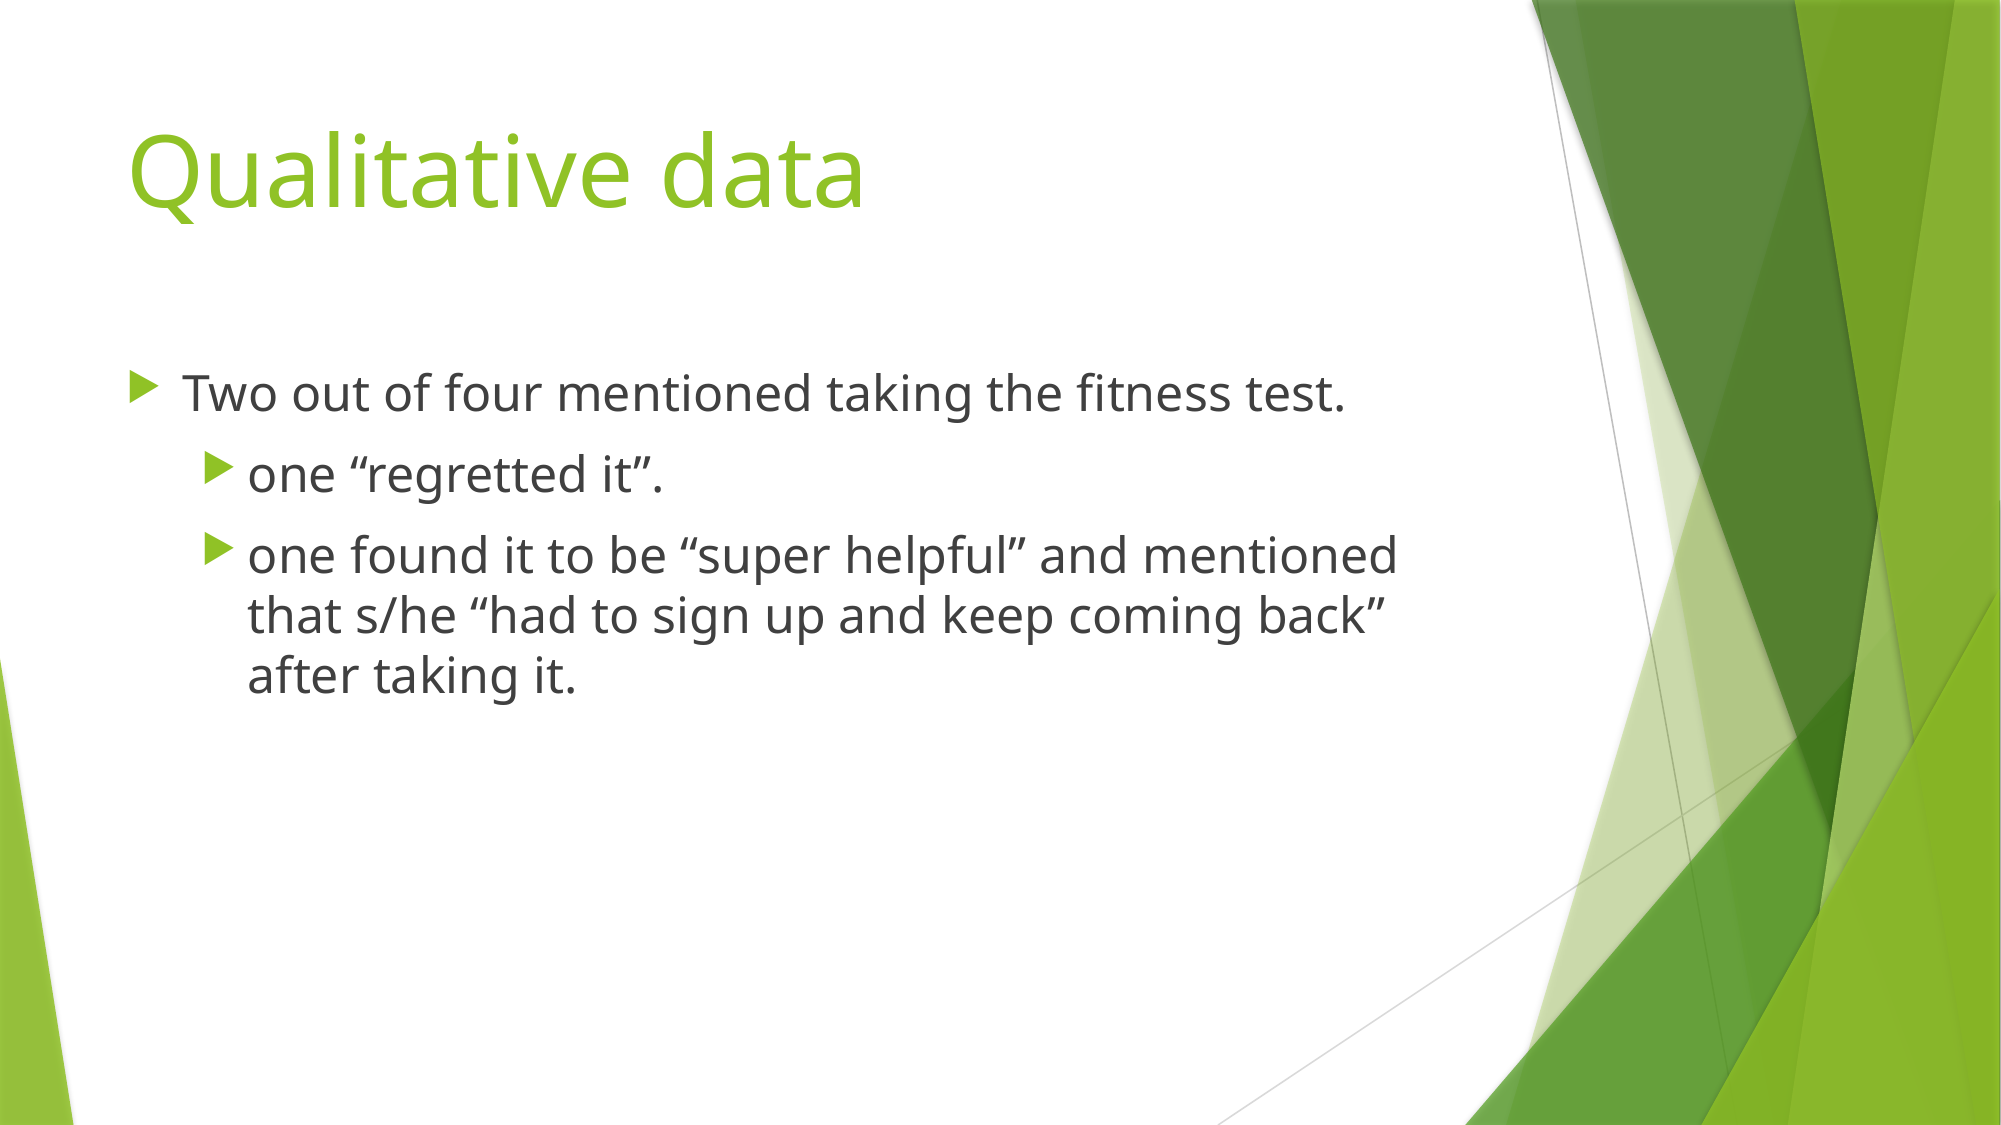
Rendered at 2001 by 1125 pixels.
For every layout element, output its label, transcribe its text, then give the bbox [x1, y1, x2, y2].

title Qualitative data [111, 99, 1522, 317]
list Two out of four mentioned taking the fitness test. one “regretted it”. one found it to be “super helpful” and mentioned that s/he “had to sign up and keep coming back” after taking it. [111, 354, 1522, 992]
